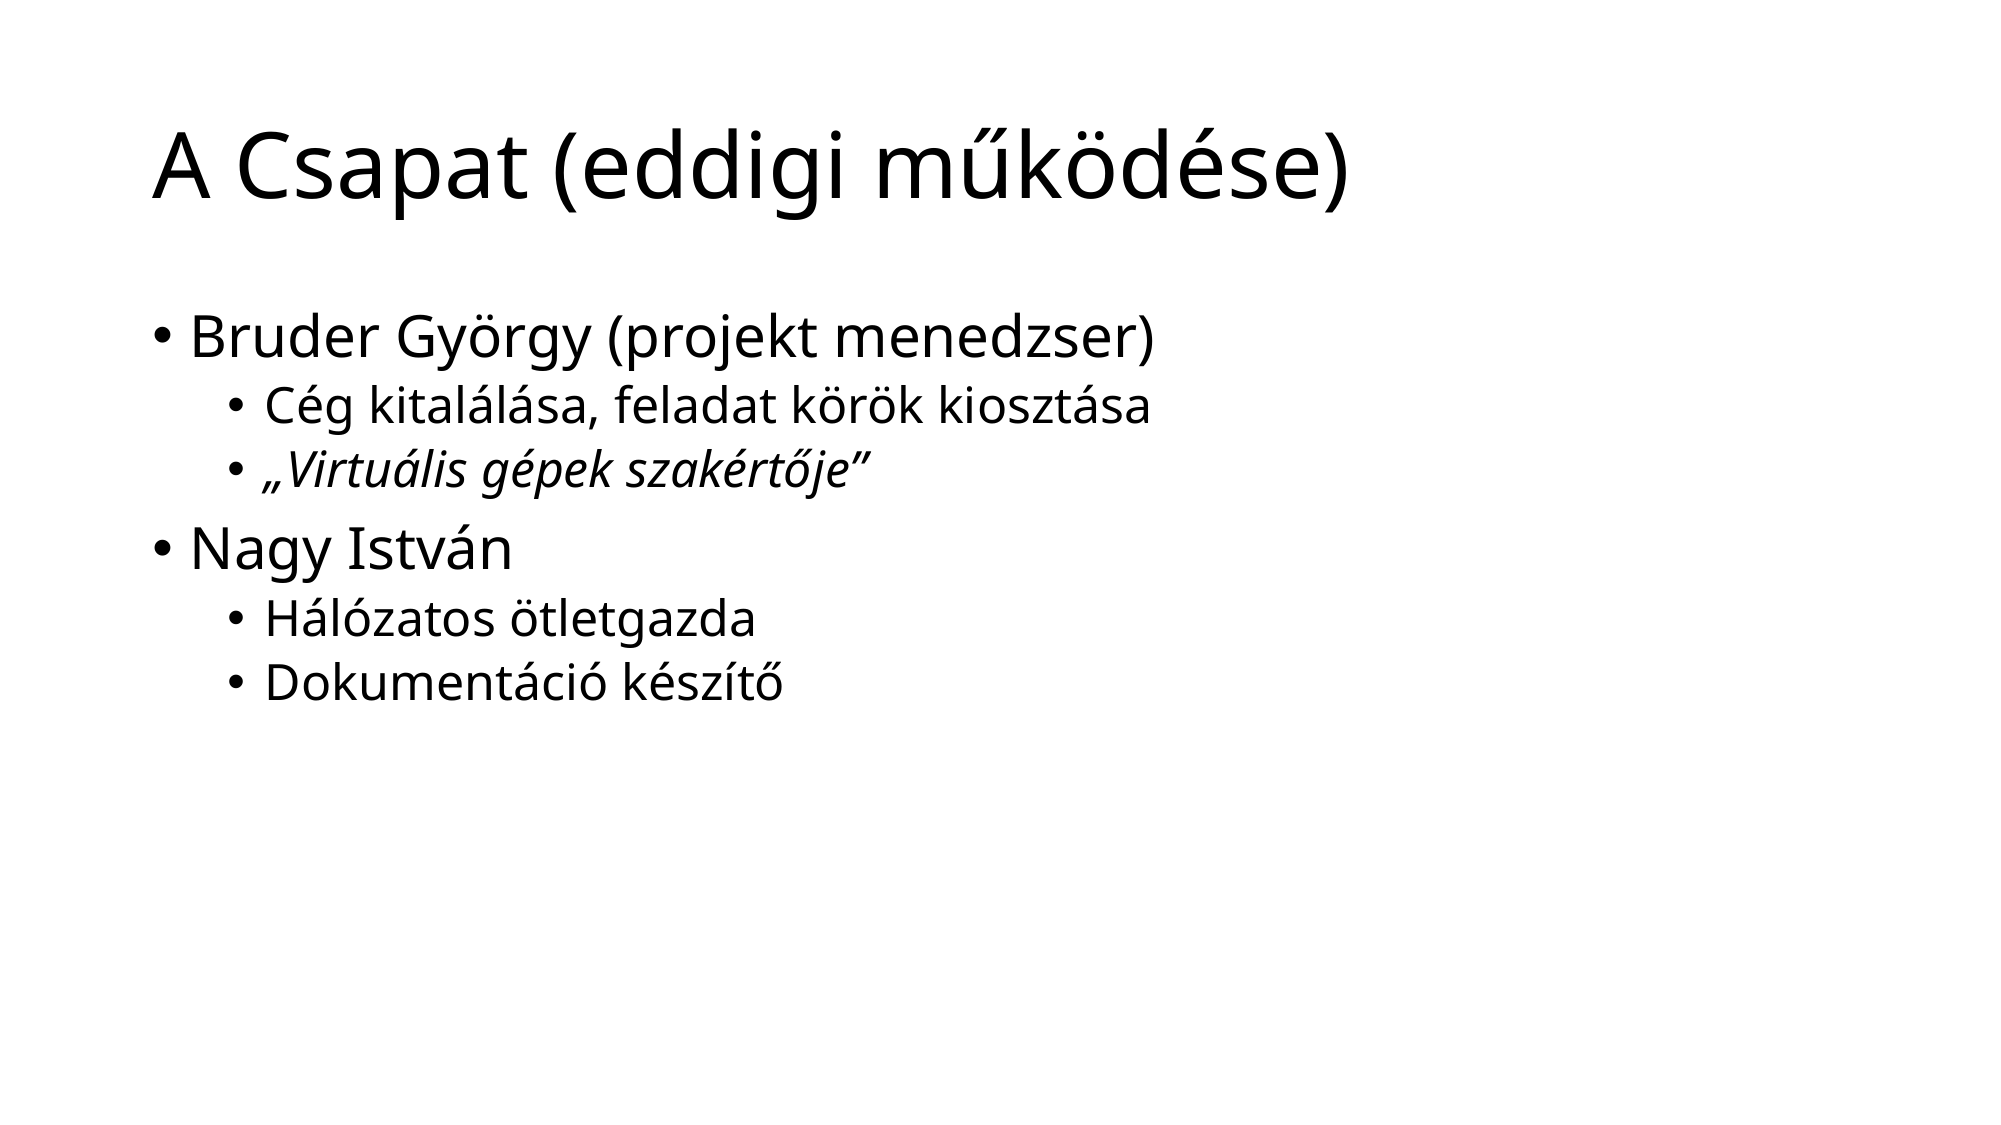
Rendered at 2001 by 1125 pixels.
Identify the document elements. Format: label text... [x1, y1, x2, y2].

list Bruder György (projekt menedzser) Cég kitalálása, feladat körök kiosztása „Virtuális gépek szakértője” Nagy István Hálózatos ötletgazda Dokumentáció készítő [137, 299, 1863, 1014]
title A Csapat (eddigi működése) [137, 59, 1863, 278]
